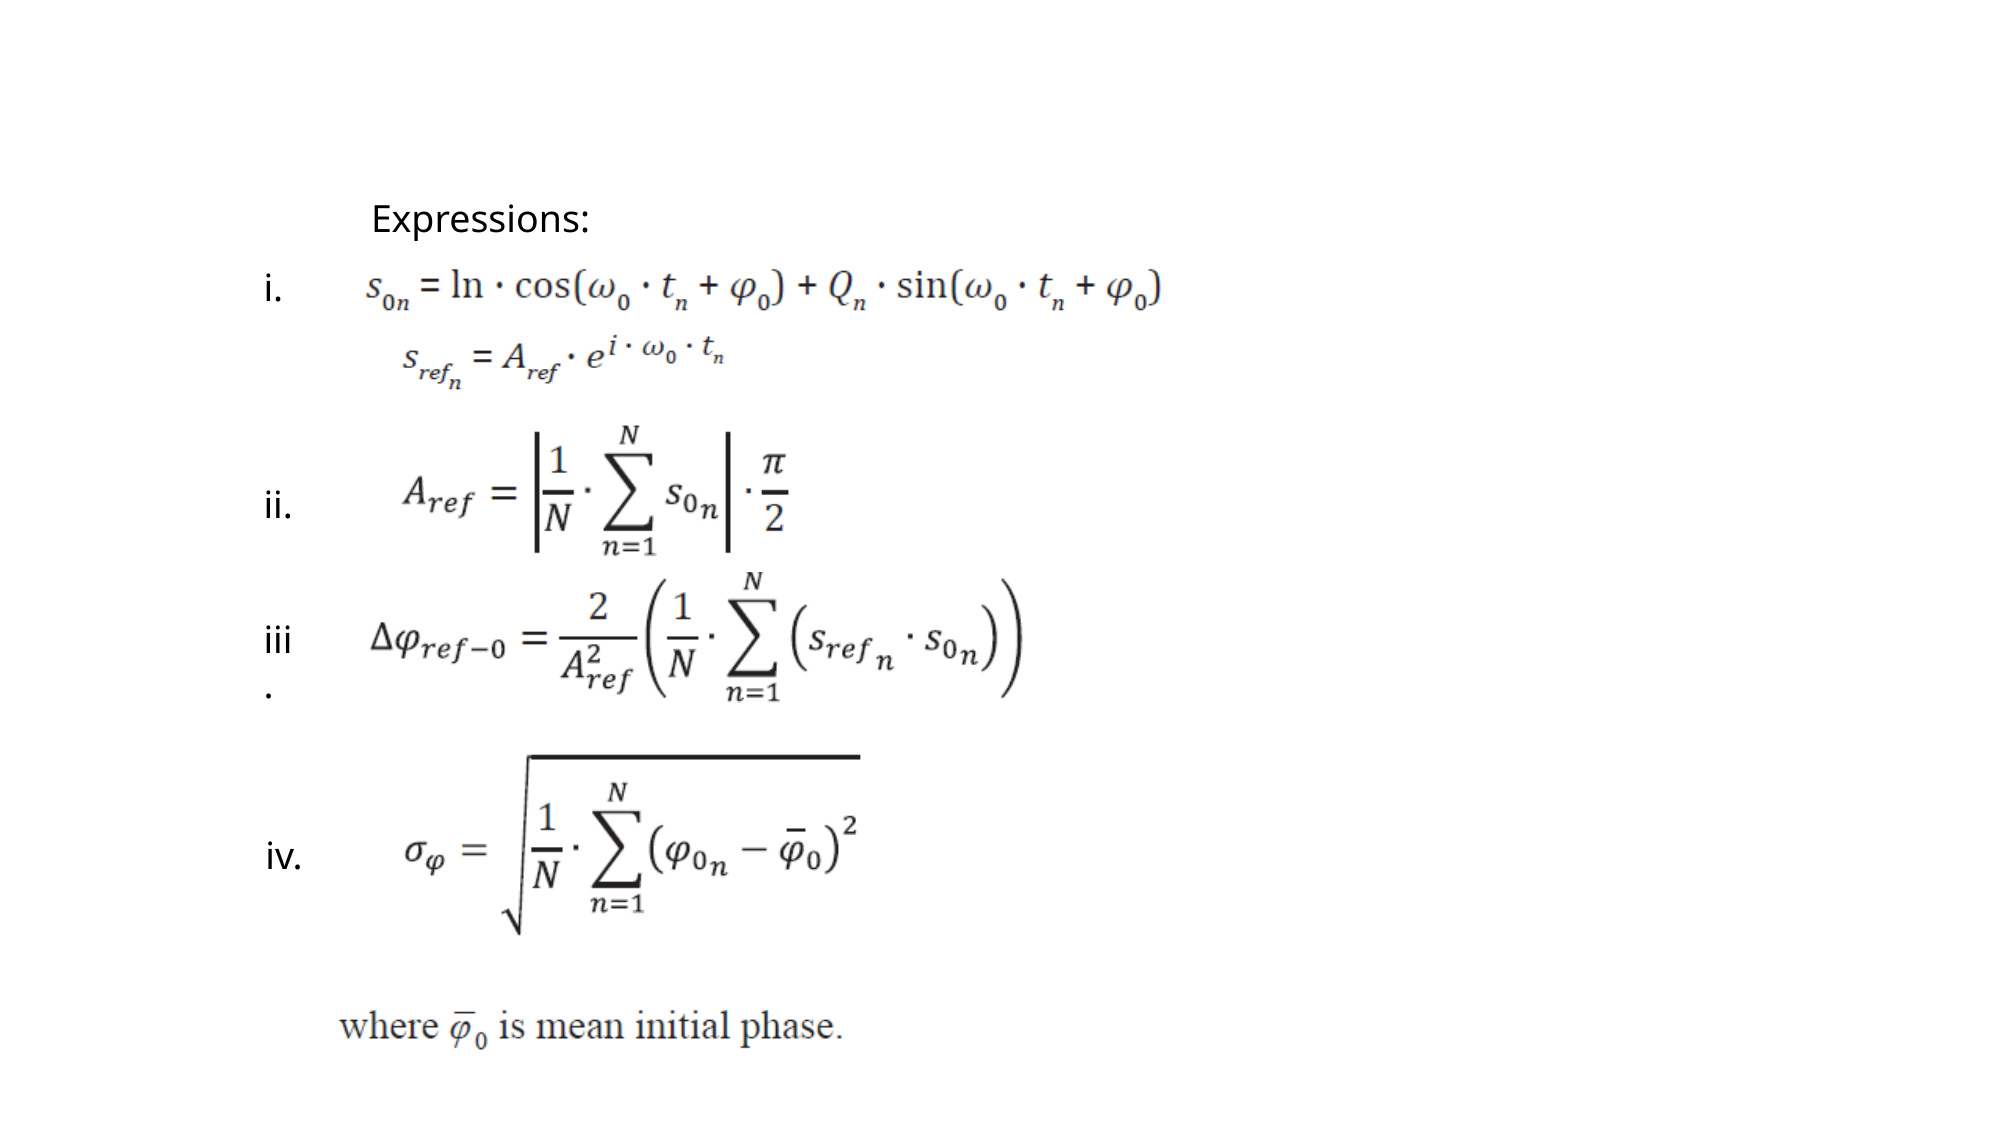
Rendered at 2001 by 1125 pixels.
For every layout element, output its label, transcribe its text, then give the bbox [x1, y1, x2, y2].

text_box iii. [248, 608, 316, 714]
text_box Expressions: [356, 187, 1357, 248]
picture [331, 249, 1208, 1056]
text_box iv. [250, 824, 331, 885]
text_box ii. [248, 474, 316, 534]
text_box i. [248, 256, 356, 317]
